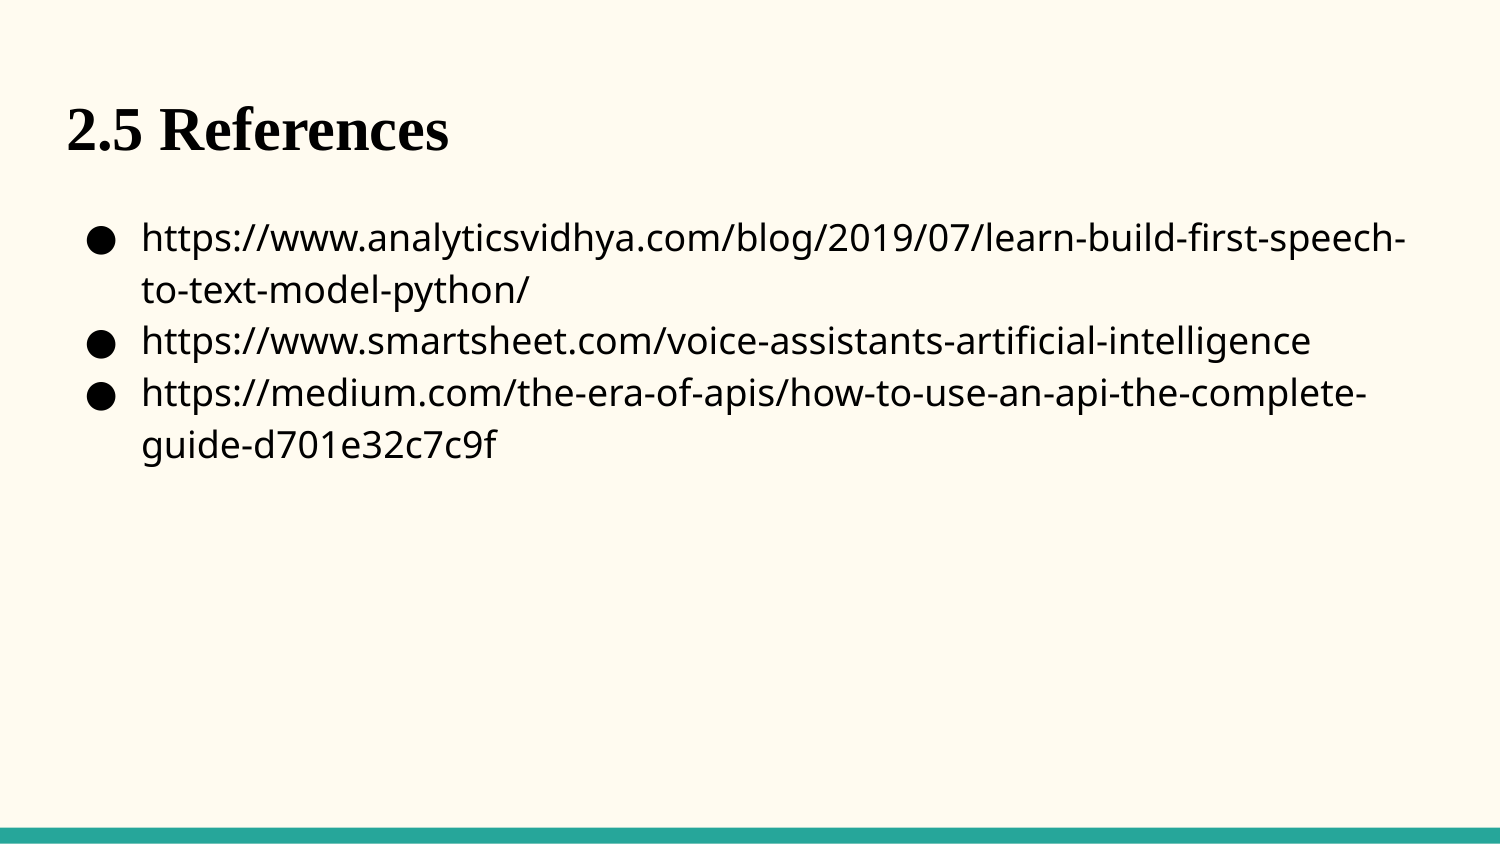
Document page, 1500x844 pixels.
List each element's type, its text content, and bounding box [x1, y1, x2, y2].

title 2.5 References [51, 72, 1449, 174]
list https://www.analyticsvidhya.com/blog/2019/07/learn-build-first-speech-to-text-model-python/ https://www.smartsheet.com/voice-assistants-artificial-intelligence https://medium.com/the-era-of-apis/how-to-use-an-api-the-complete-guide-d701e32c7c9f [51, 192, 1449, 750]
